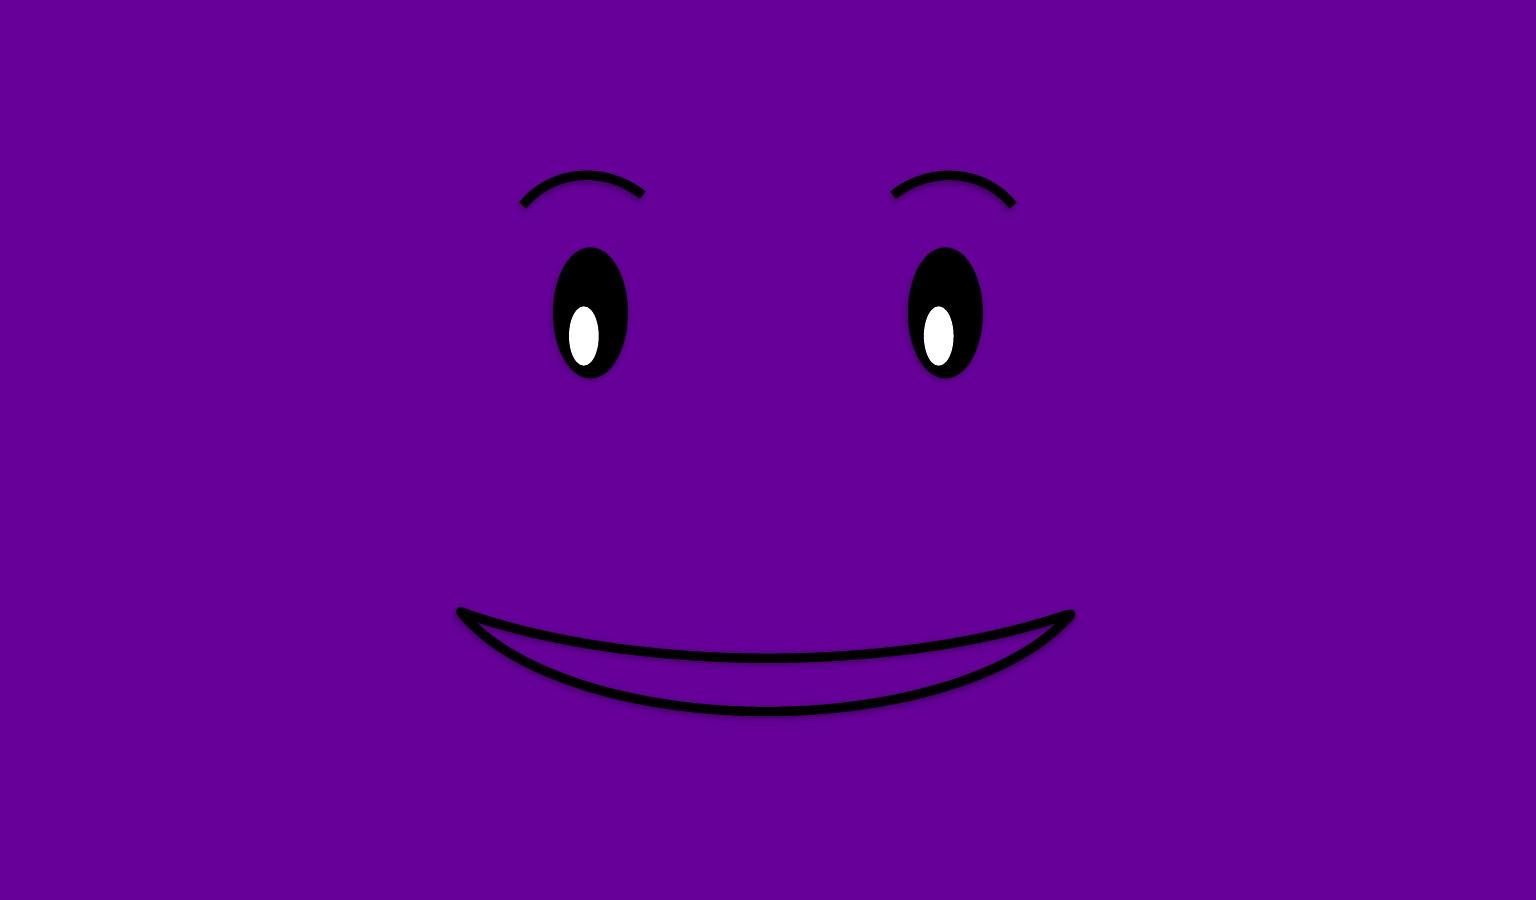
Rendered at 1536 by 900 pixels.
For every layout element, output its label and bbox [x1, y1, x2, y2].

text_box [503, 176, 1033, 344]
text_box [326, 328, 1210, 712]
